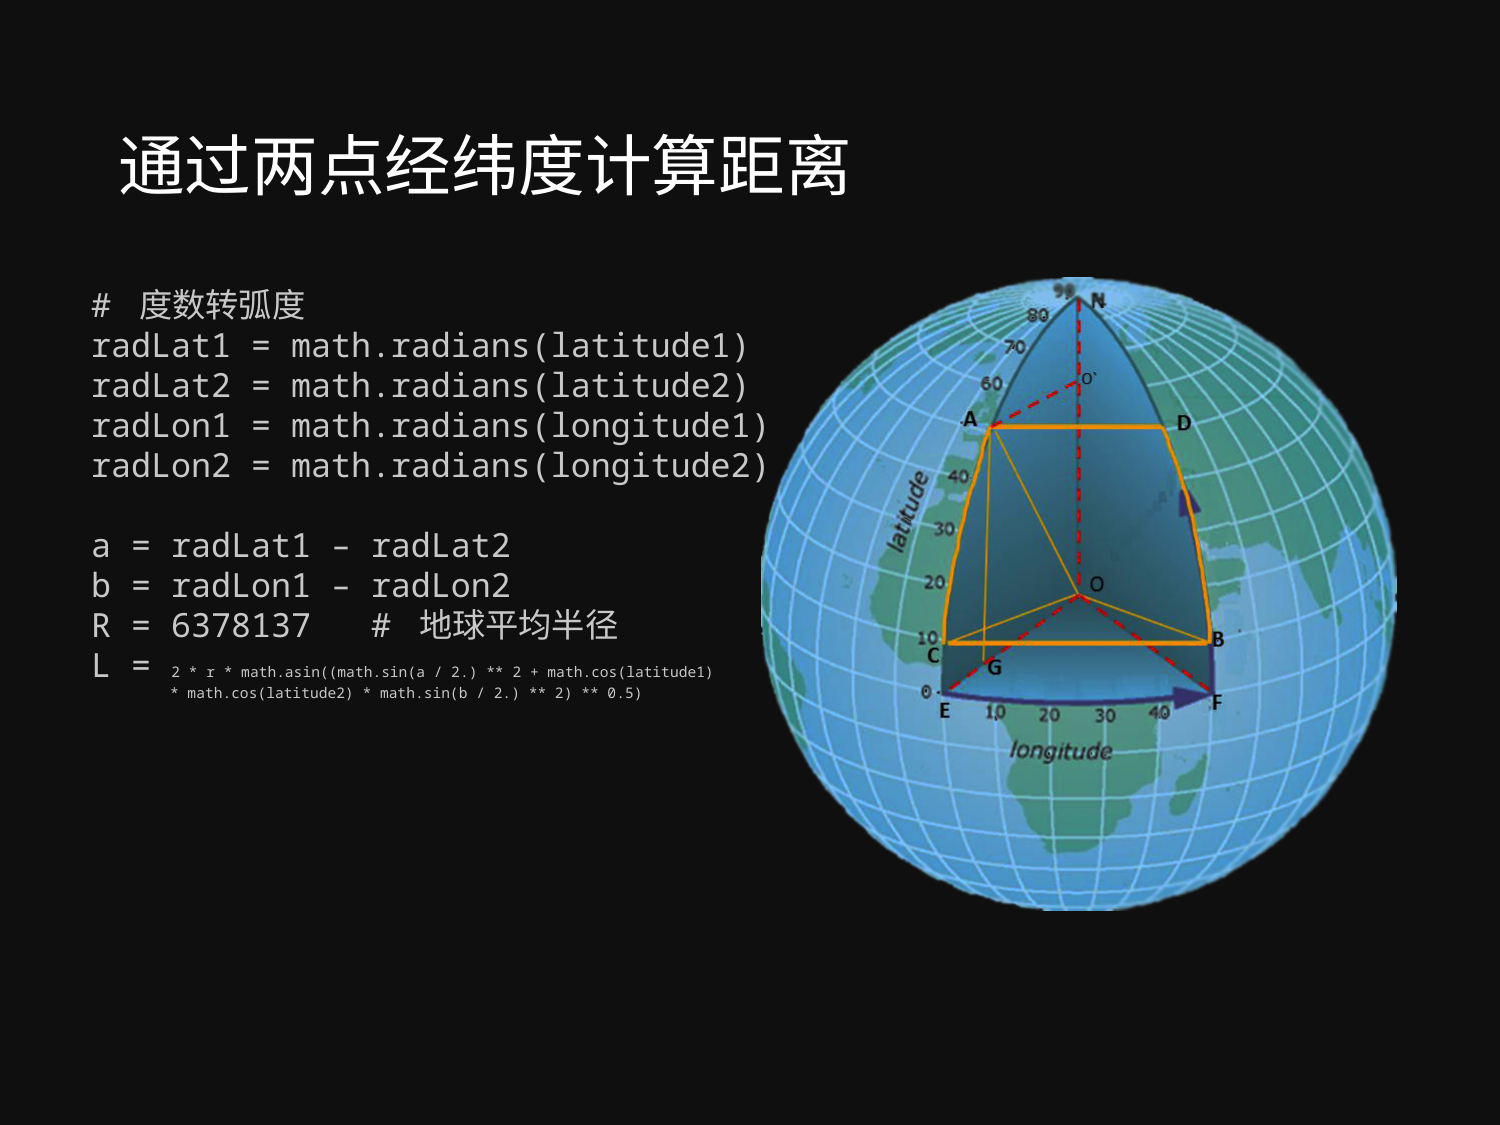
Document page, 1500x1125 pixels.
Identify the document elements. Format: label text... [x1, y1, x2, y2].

title 通过两点经纬度计算距离 [103, 59, 1397, 277]
text_box # 度数转弧度 radLat1 = math.radians(latitude1) radLat2 = math.radians(latitude2) radLon1 = math.radians(longitude1) radLon2 = math.radians(longitude2) a = radLat1 – radLat2 b = radLon1 – radLon2 R = 6378137 # 地球平均半径 L = 2 * r * math.asin((math.sin(a / 2.) ** 2 + math.cos(latitude1) * math.cos(latitude2) * math.sin(b / 2.) ** 2) ** 0.5) [76, 277, 761, 709]
picture [761, 277, 1397, 911]
